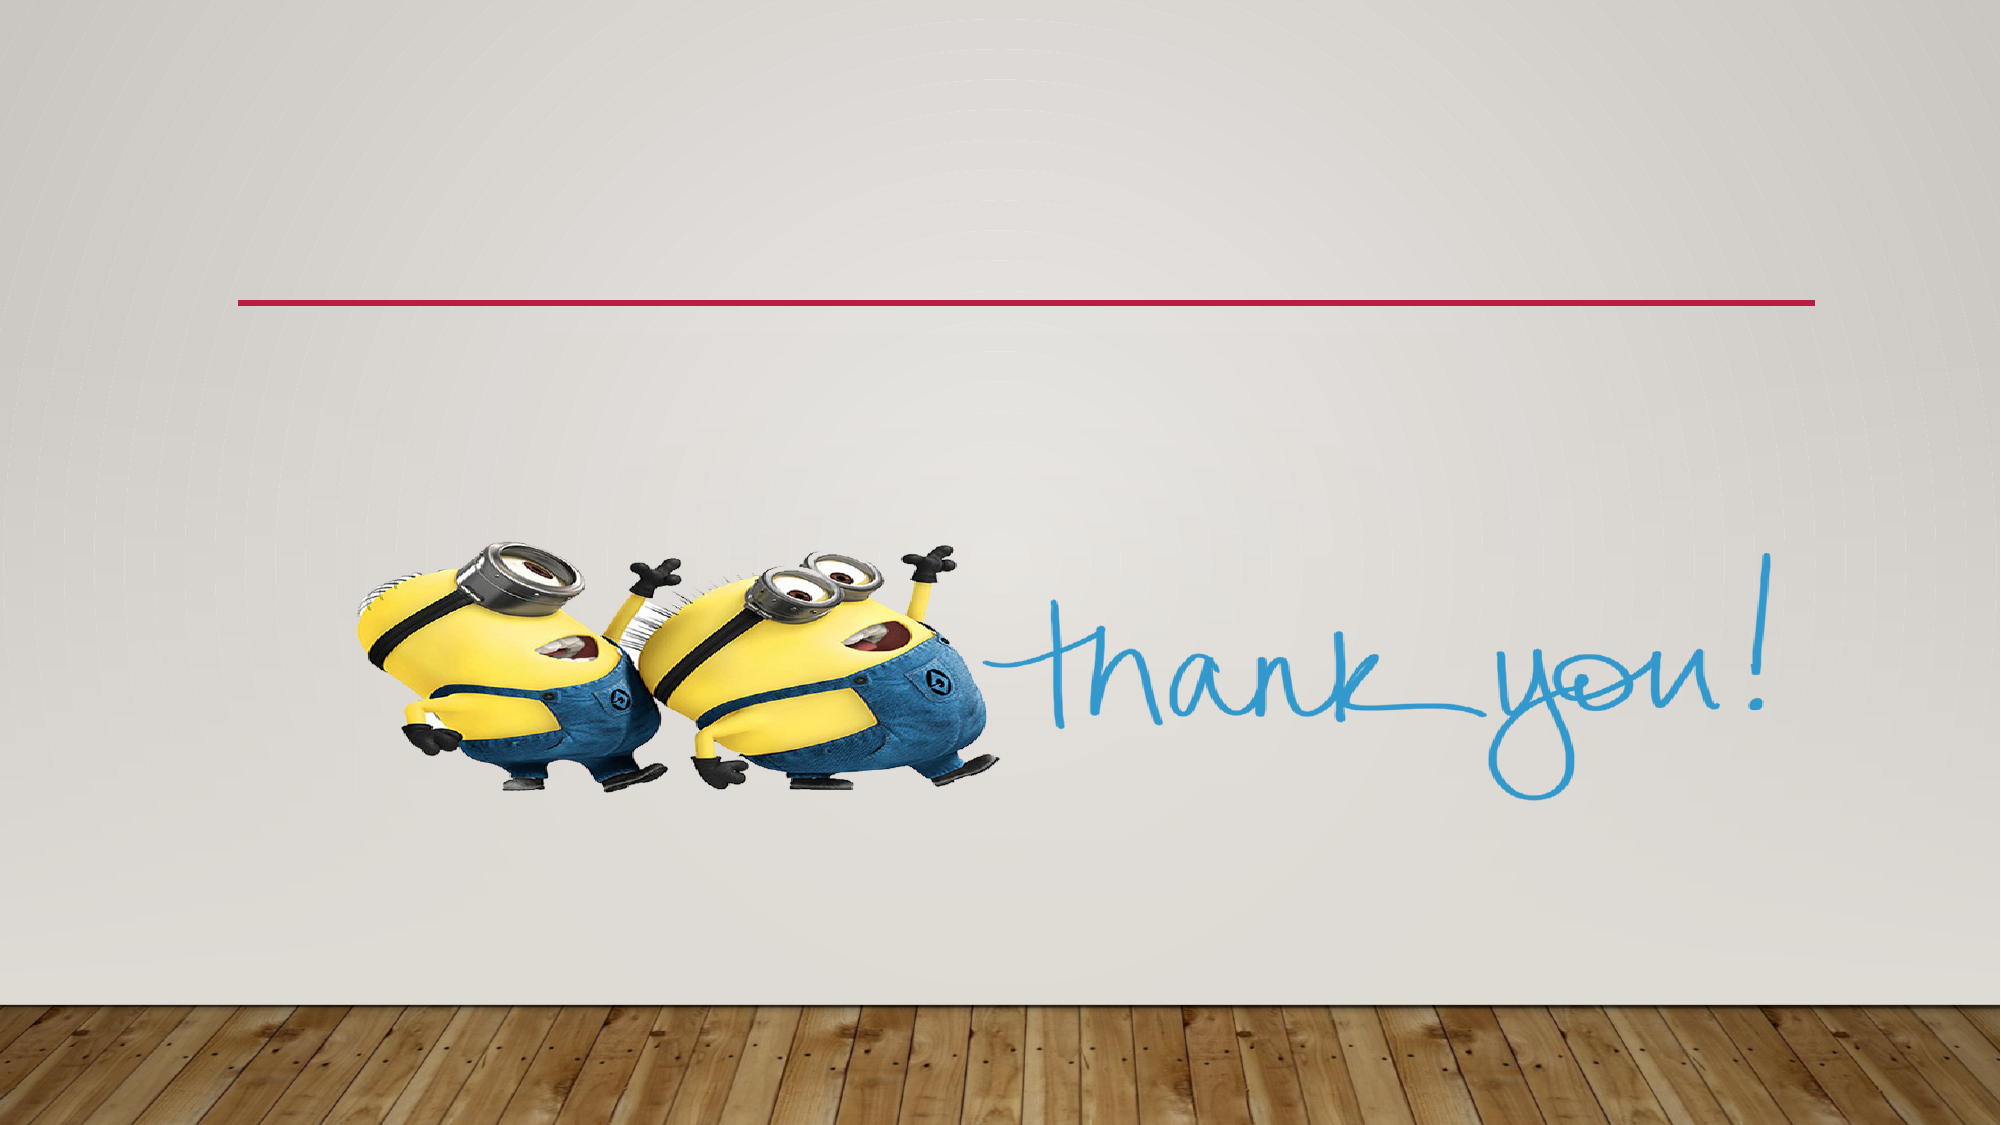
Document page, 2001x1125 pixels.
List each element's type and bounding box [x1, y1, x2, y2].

picture [0, 1005, 2000, 1125]
list [328, 428, 1841, 905]
